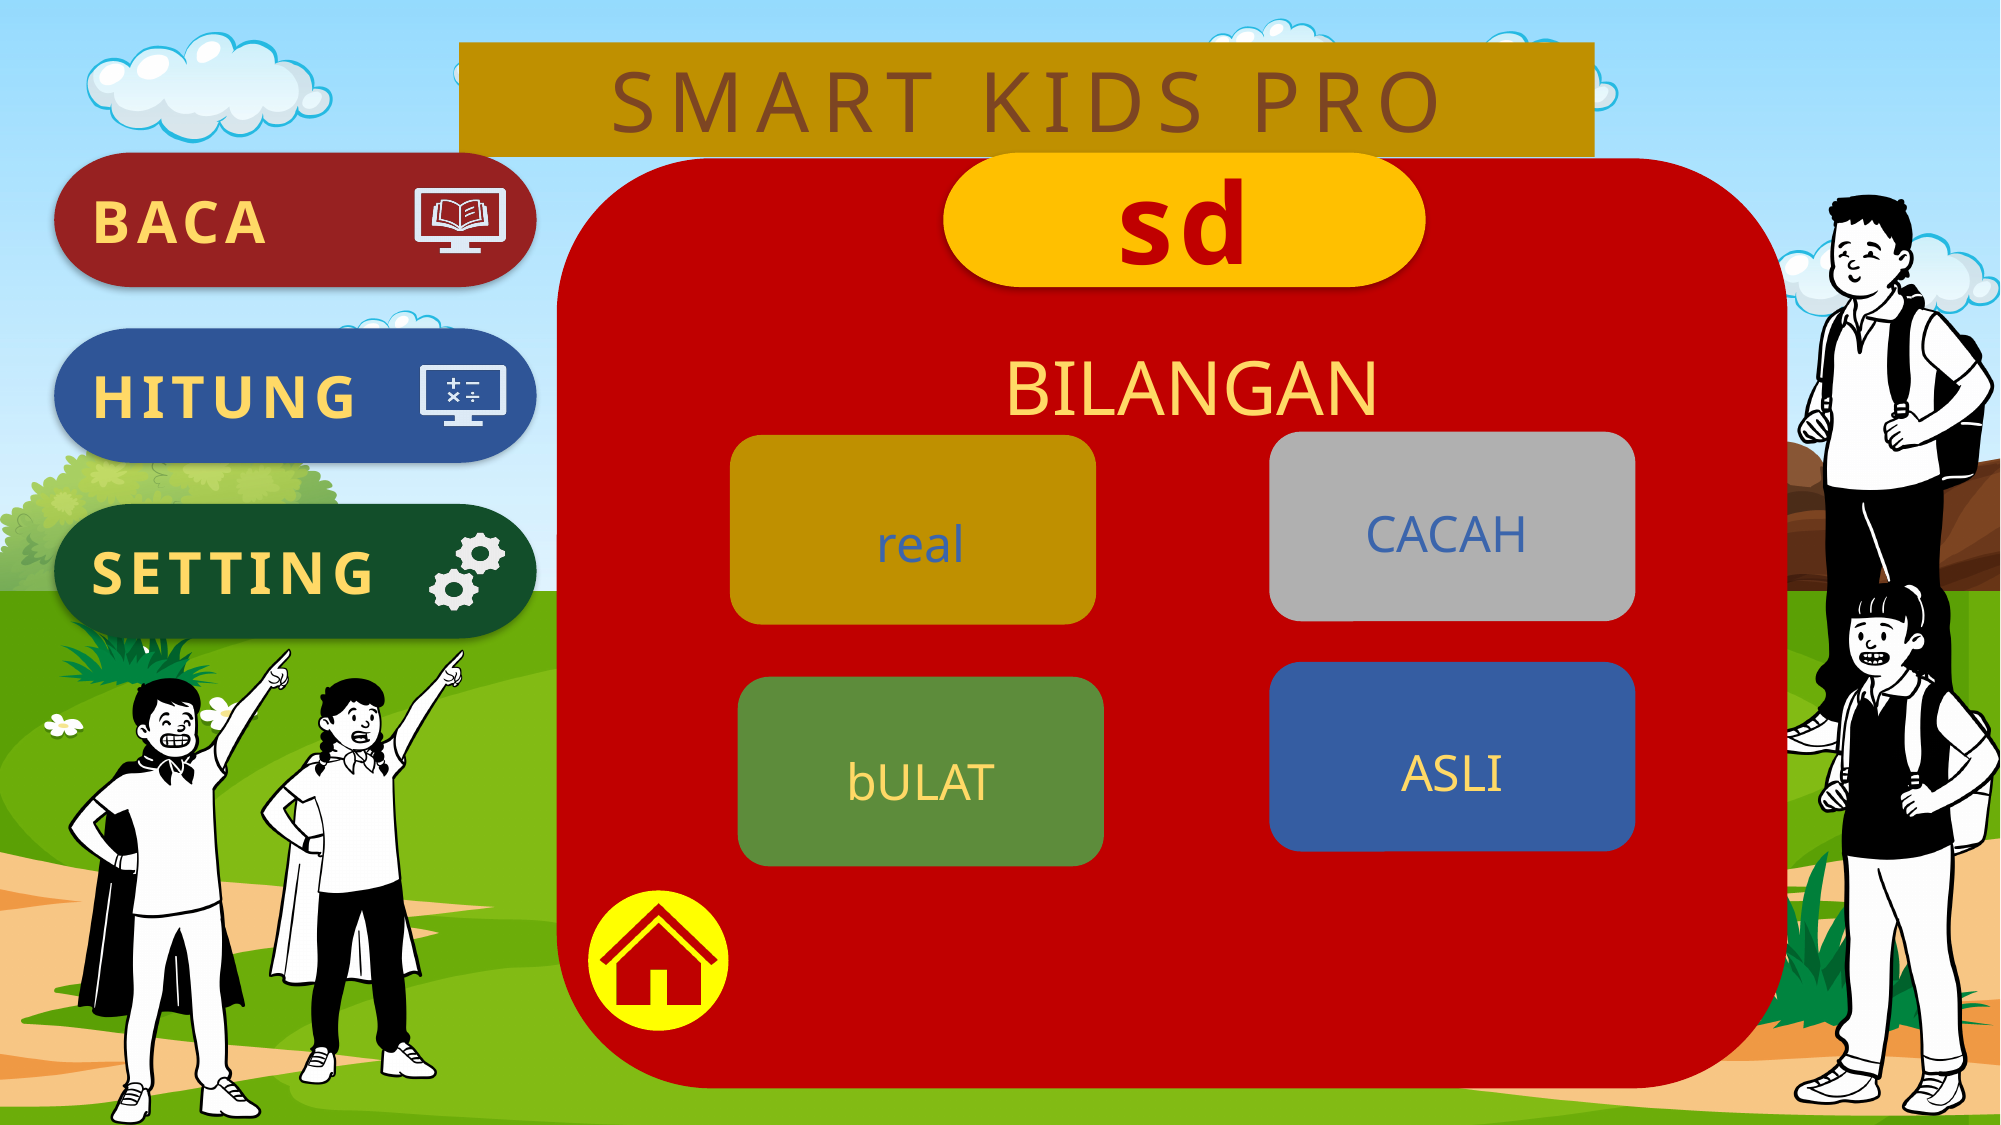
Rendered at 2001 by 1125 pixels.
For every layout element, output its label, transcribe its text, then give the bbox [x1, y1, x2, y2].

text_box bULAT [755, 742, 1087, 818]
text_box ASLI [1286, 733, 1618, 809]
text_box [622, 1022, 695, 1032]
text_box CACAH [1281, 495, 1613, 571]
picture [0, 0, 2001, 1125]
text_box real [755, 504, 1087, 580]
text_box [587, 937, 591, 984]
text_box [1268, 430, 1637, 623]
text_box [54, 152, 537, 639]
text_box [555, 157, 1787, 1090]
text_box [728, 433, 1098, 626]
text_box BILANGAN [912, 332, 1474, 438]
text_box sd [942, 151, 1427, 289]
text_box [726, 938, 730, 983]
text_box SMART KIDS PRO [459, 42, 1595, 157]
text_box [736, 675, 1105, 868]
text_box [1268, 660, 1637, 853]
